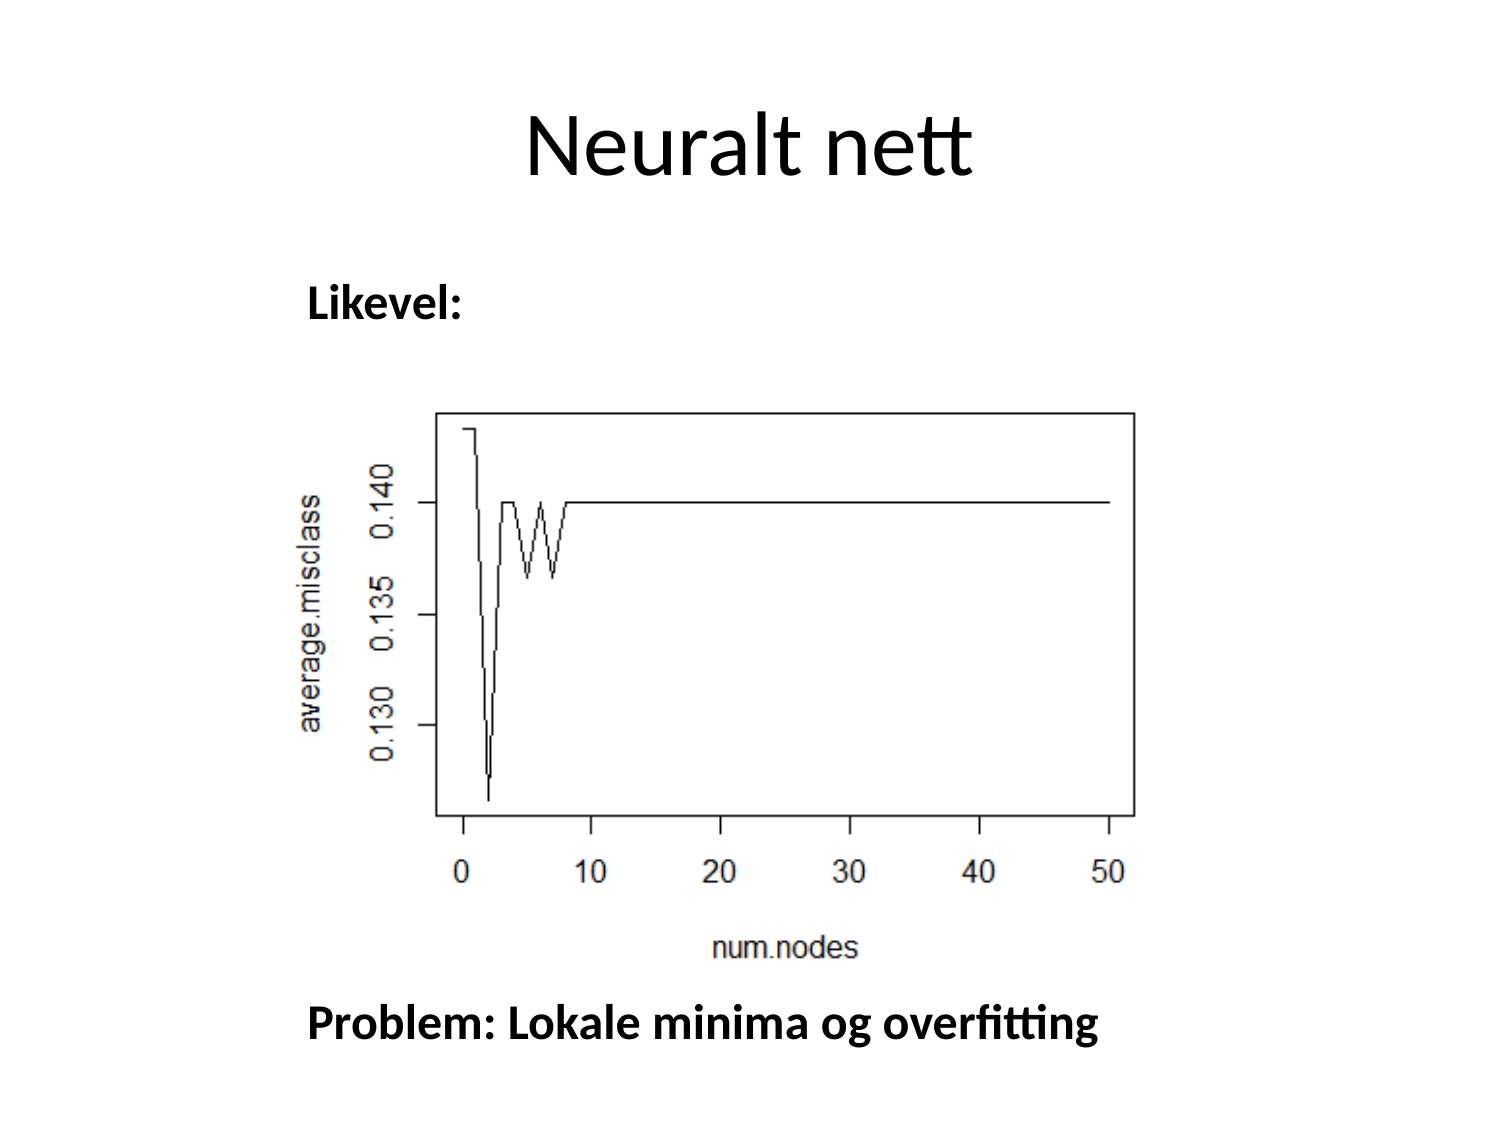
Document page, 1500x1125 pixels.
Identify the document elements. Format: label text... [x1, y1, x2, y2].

title Neuralt nett [75, 45, 1425, 233]
picture [285, 262, 1213, 1005]
text_box Likevel: Problem: Lokale minima og overfitting [292, 1013, 1114, 1058]
